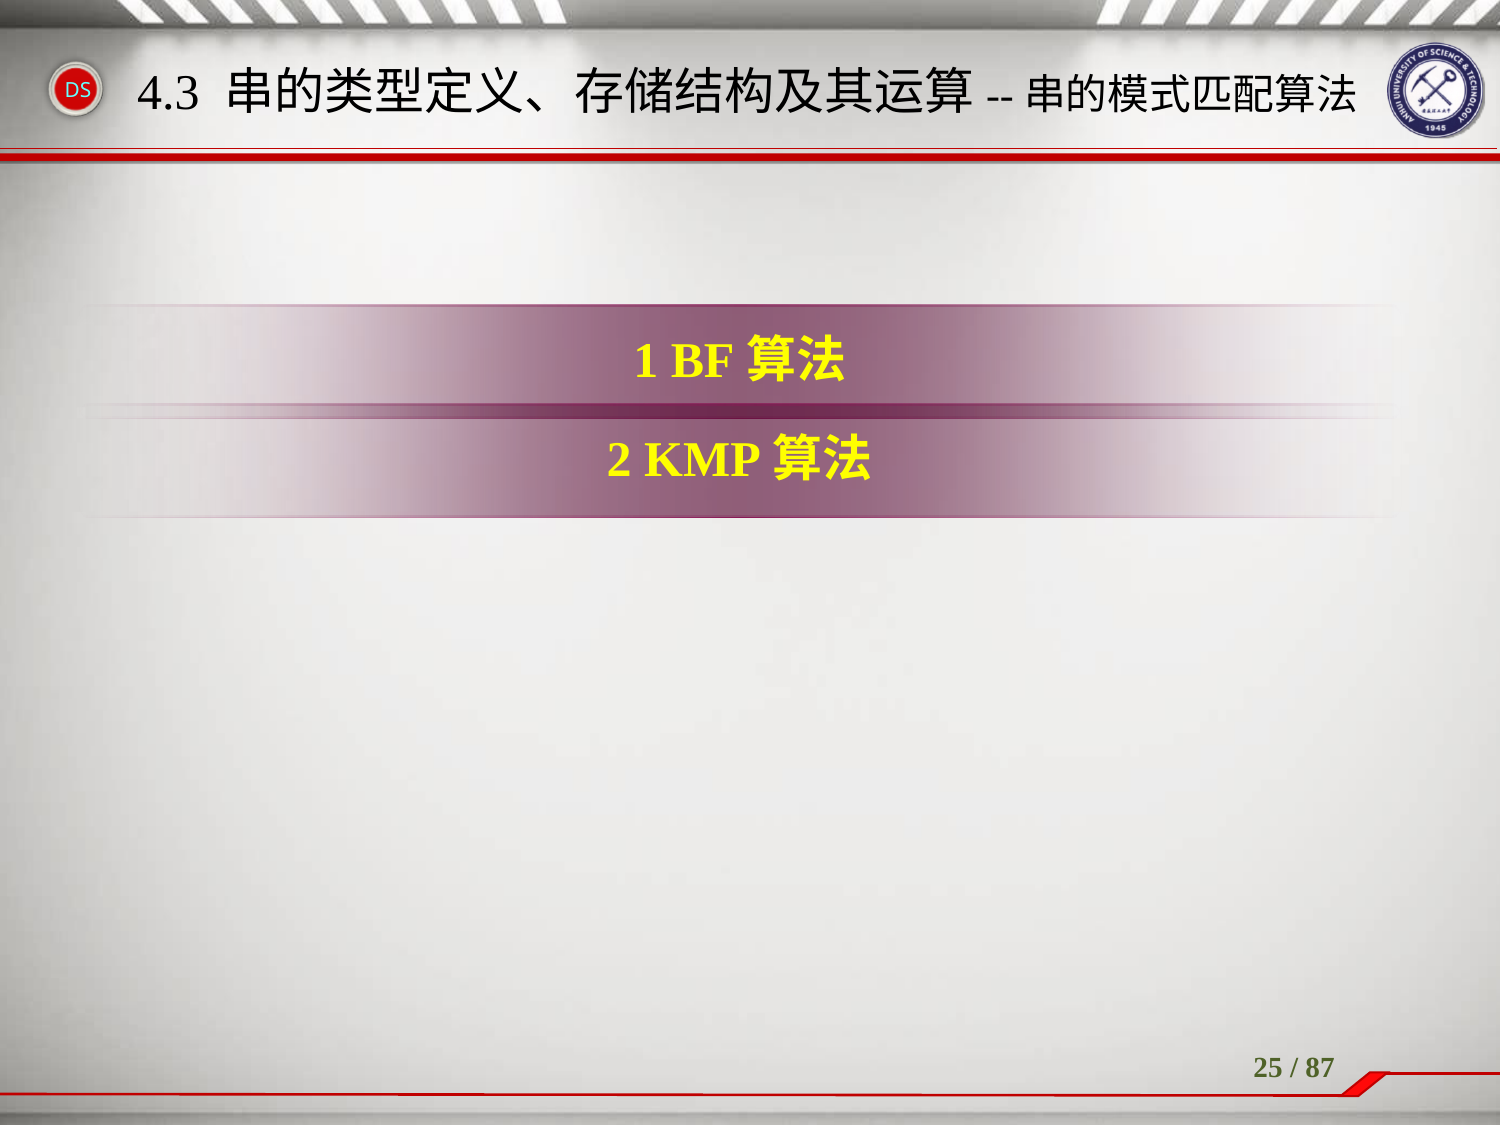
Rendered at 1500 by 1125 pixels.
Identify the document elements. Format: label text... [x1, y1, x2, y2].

title 4.3 串的类型定义、存储结构及其运算--串的模式匹配算法 [122, 42, 1376, 137]
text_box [76, 303, 1404, 401]
picture [0, 1075, 1500, 1125]
picture [0, 0, 1500, 153]
picture [0, 161, 1500, 1094]
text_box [76, 401, 1404, 520]
